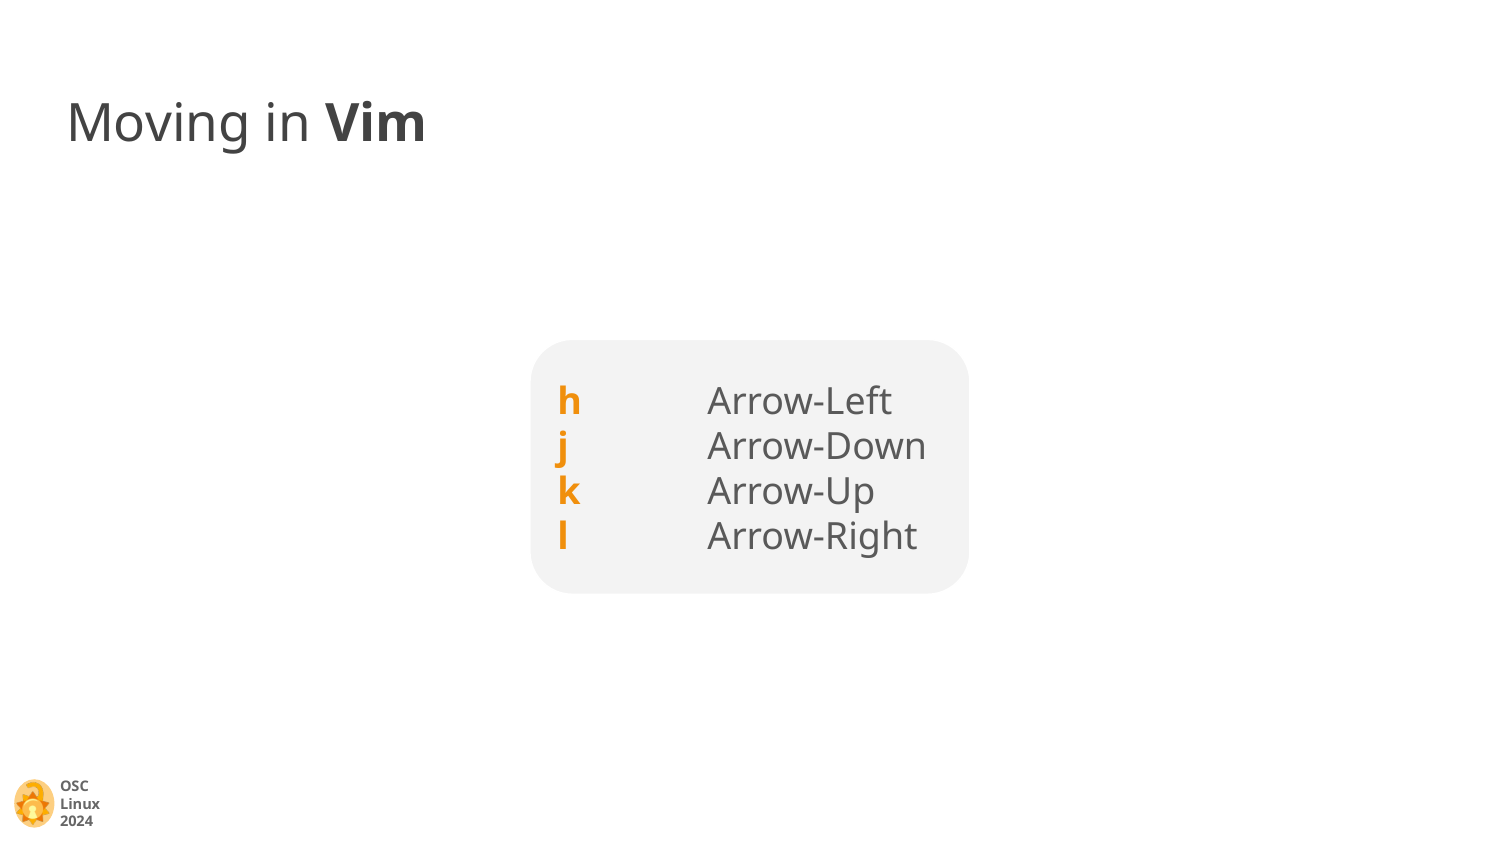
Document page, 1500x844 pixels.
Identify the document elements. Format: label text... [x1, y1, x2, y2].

text_box h Arrow-Left j Arrow-Down k Arrow-Up l Arrow-Right [529, 339, 970, 595]
title Moving in Vim [51, 72, 1449, 167]
picture [15, 780, 54, 827]
